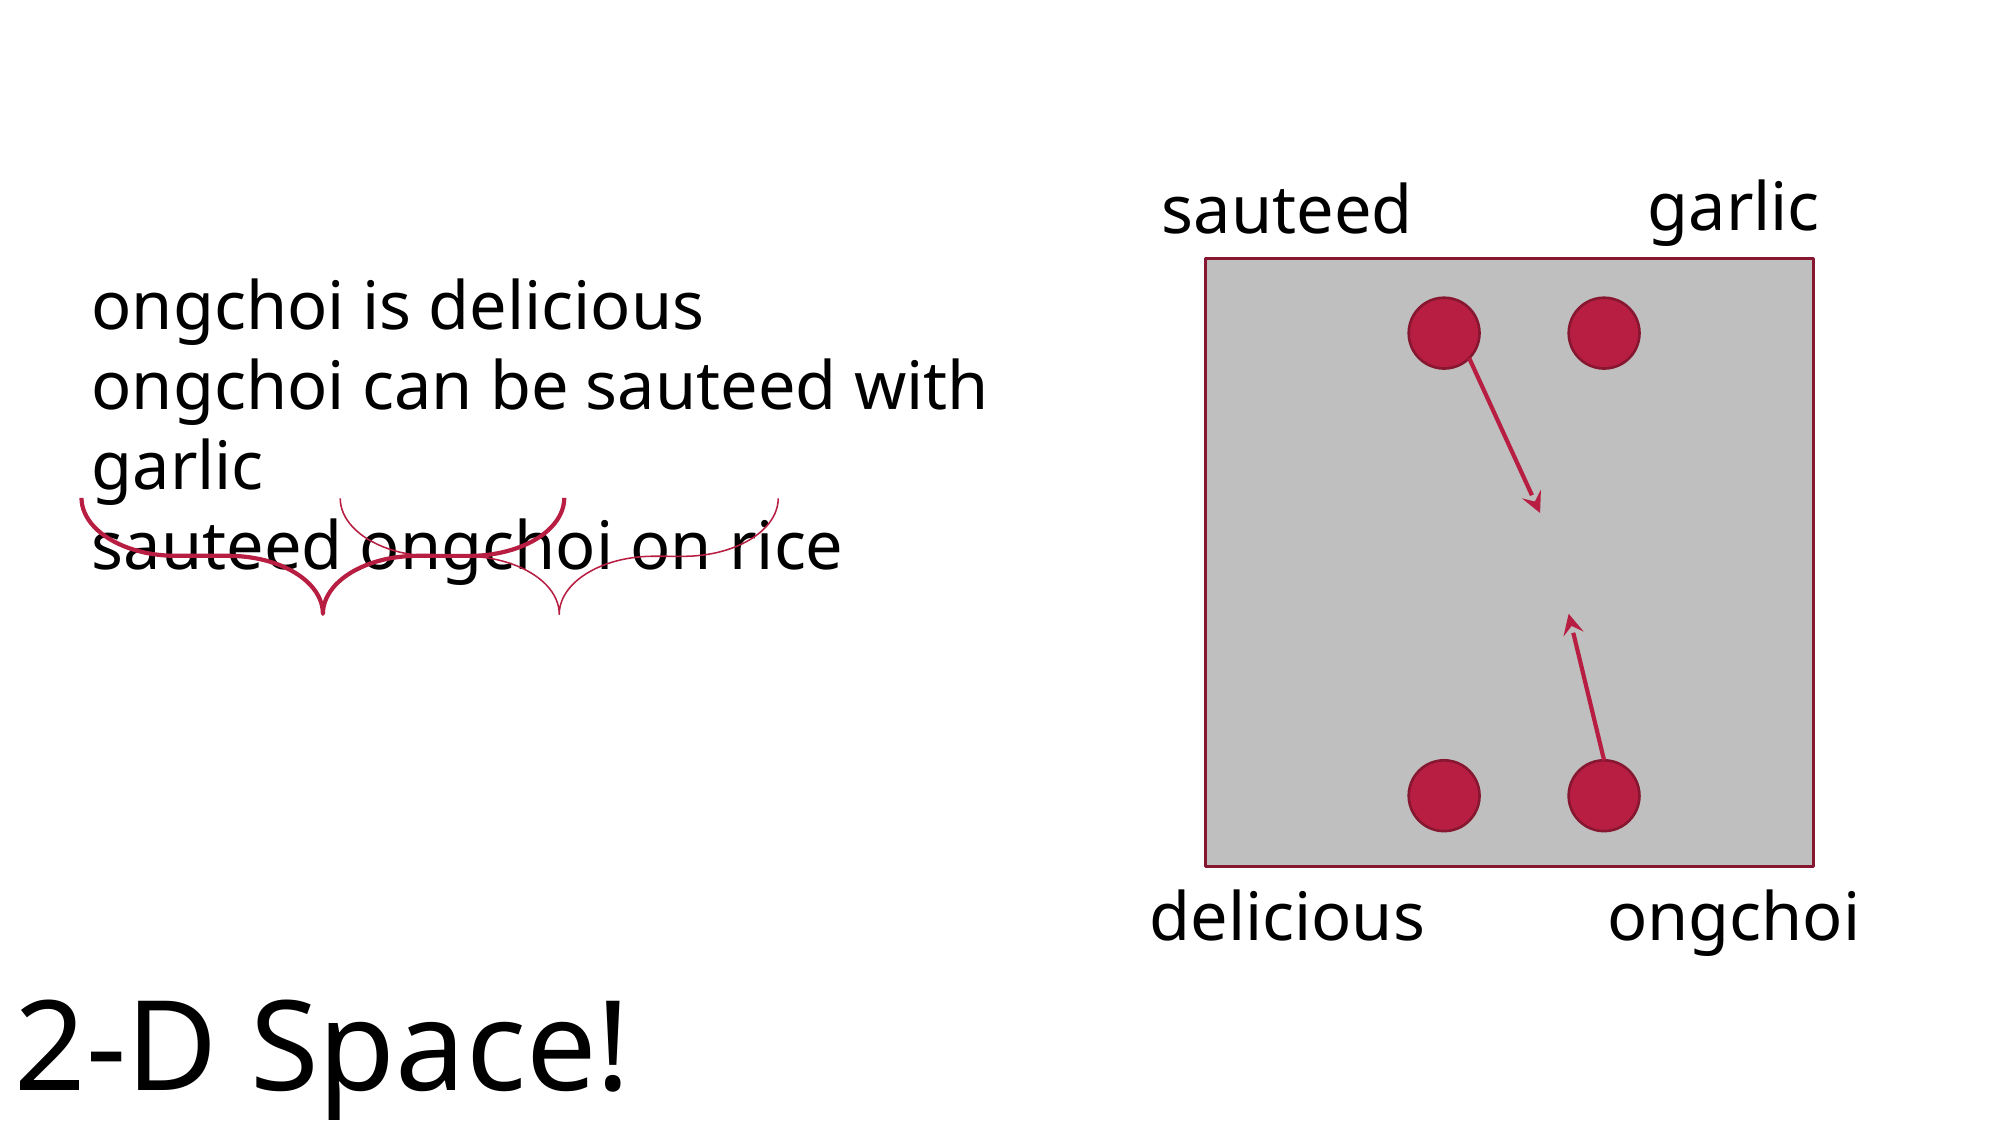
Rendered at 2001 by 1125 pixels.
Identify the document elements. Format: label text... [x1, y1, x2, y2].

text_box [80, 497, 566, 615]
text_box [1568, 613, 1605, 761]
text_box garlic [1632, 156, 1835, 252]
text_box sauteed [1147, 159, 1428, 255]
text_box [1567, 759, 1641, 833]
text_box delicious [1134, 866, 1441, 962]
text_box [1407, 758, 1481, 833]
text_box ongchoi [1592, 866, 1876, 962]
text_box [1407, 296, 1481, 370]
text_box 2-D Space! [0, 958, 2000, 1124]
text_box [1567, 296, 1641, 370]
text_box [1468, 358, 1541, 514]
text_box [339, 498, 779, 615]
text_box ongchoi is delicious ongchoi can be sauteed with garlic sauteed ongchoi on rice [76, 255, 1118, 591]
text_box [1204, 257, 1815, 868]
